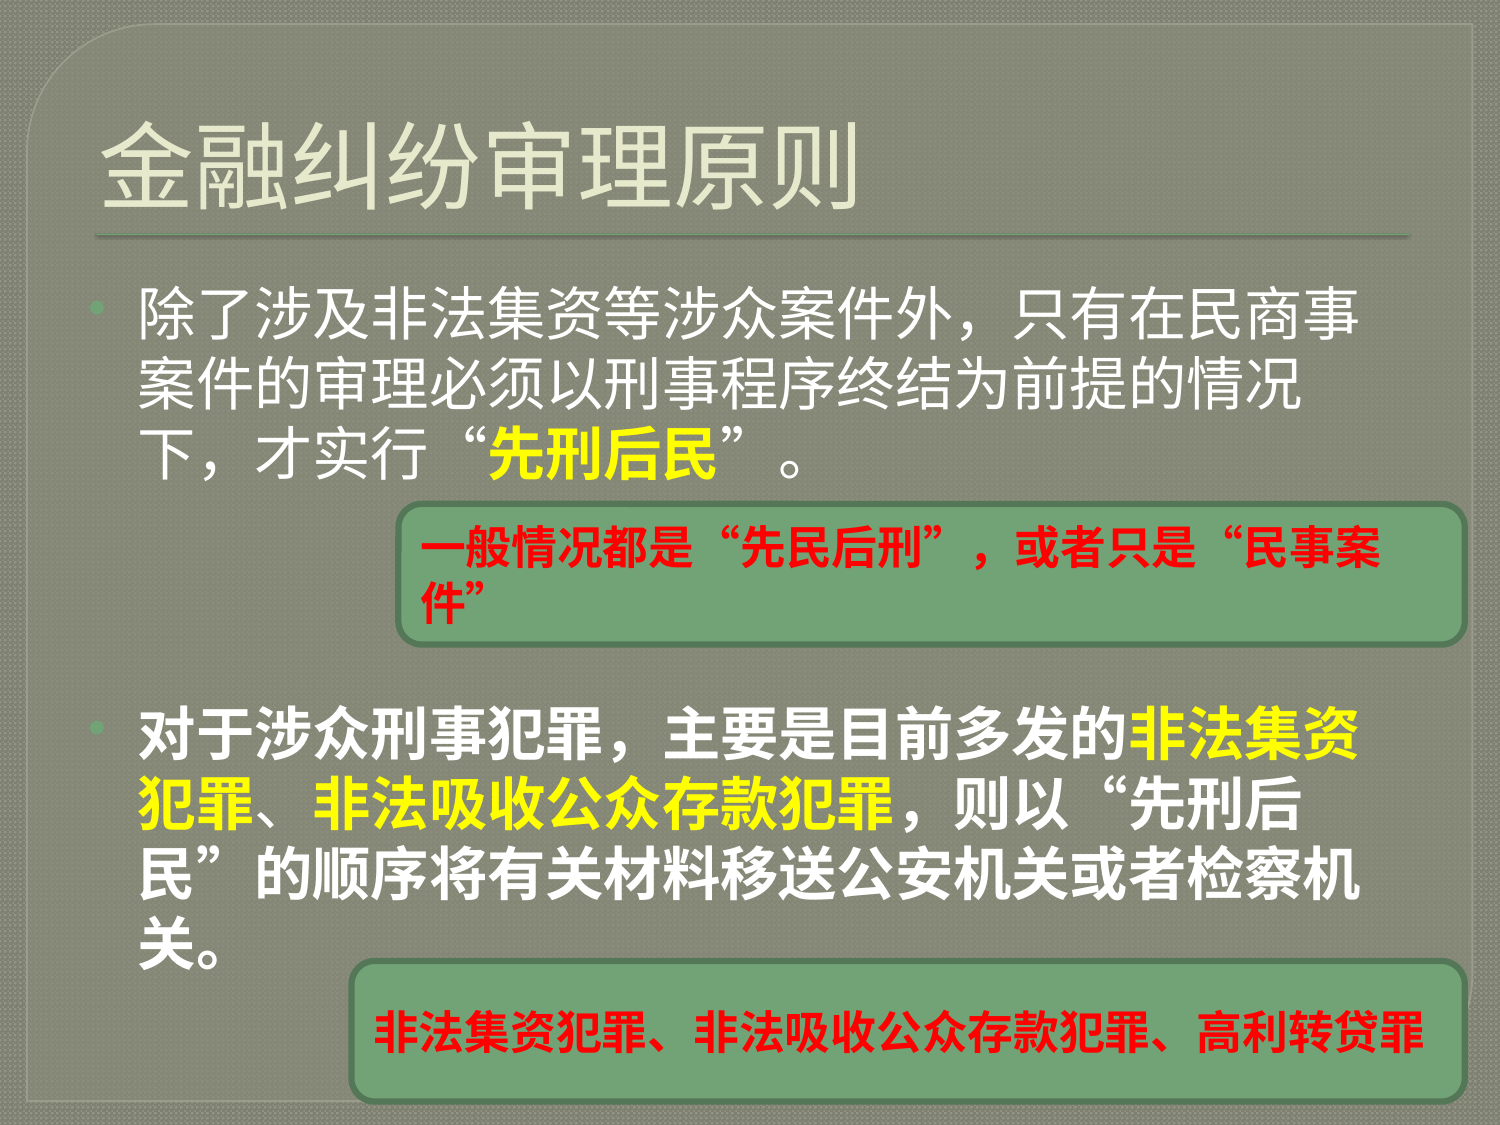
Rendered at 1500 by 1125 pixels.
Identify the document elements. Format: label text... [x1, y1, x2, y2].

title 金融纠纷审理原则 [75, 41, 1425, 230]
list 除了涉及非法集资等涉众案件外，只有在民商事案件的审理必须以刑事程序终结为前提的情况下，才实行“先刑后民”。 对于涉众刑事犯罪，主要是目前多发的非法集资犯罪、非法吸收公众存款犯罪，则以“先刑后民”的顺序将有关材料移送公安机关或者检察机关。 [74, 269, 1426, 1013]
text_box 非法集资犯罪、非法吸收公众存款犯罪、高利转贷罪 [348, 957, 1468, 1105]
text_box 一般情况都是“先民后刑”，或者只是“民事案件” [395, 500, 1468, 648]
